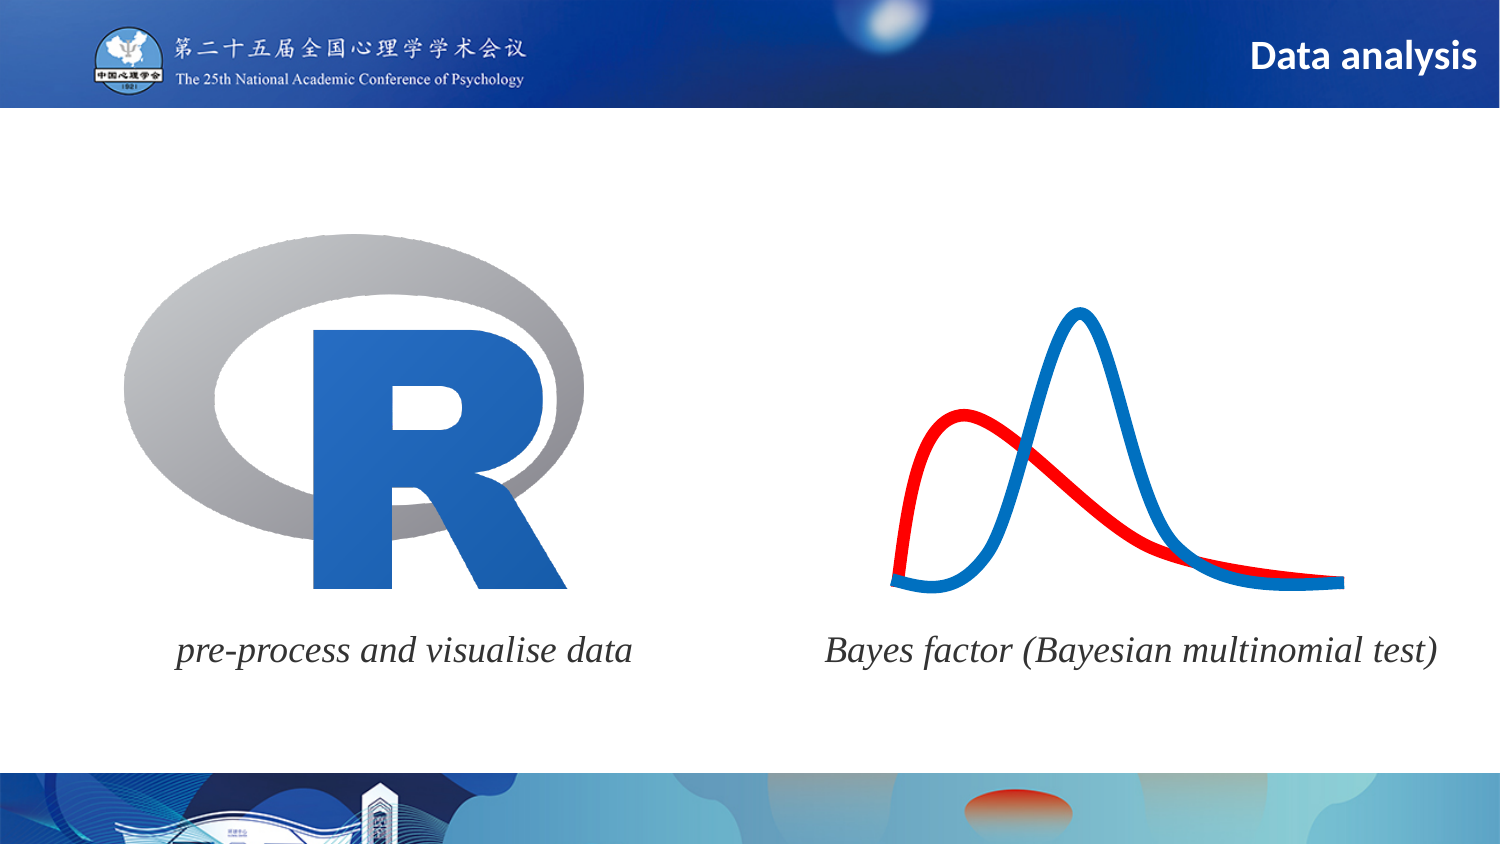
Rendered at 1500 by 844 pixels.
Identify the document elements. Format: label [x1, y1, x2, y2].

picture [123, 232, 585, 591]
text_box [0, 0, 1500, 844]
text_box [891, 313, 1345, 588]
